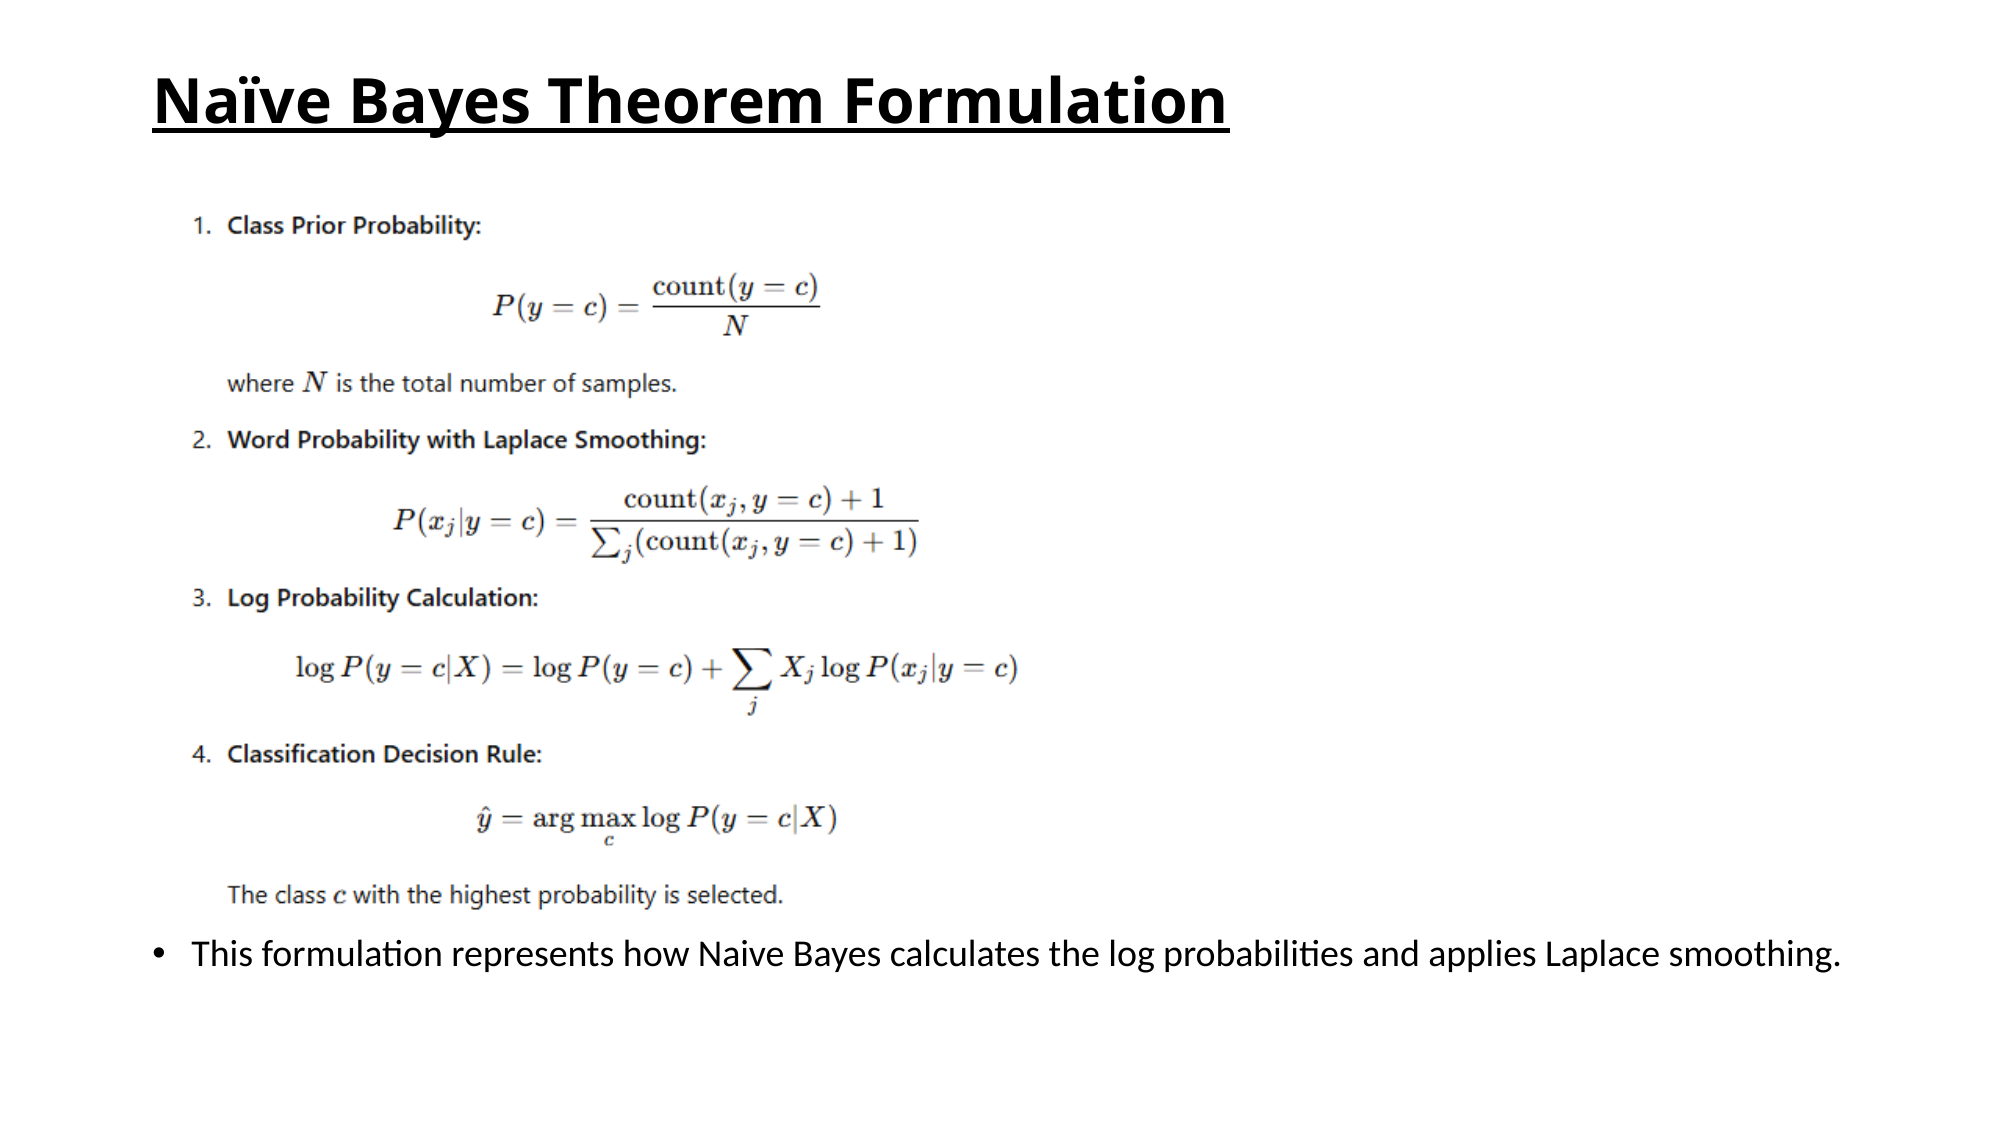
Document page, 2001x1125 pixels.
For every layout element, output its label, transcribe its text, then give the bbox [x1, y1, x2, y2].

picture [165, 194, 1041, 927]
title Naïve Bayes Theorem Formulation [137, 59, 1863, 147]
list This formulation represents how Naive Bayes calculates the log probabilities and applies Laplace smoothing. [137, 926, 1863, 1014]
